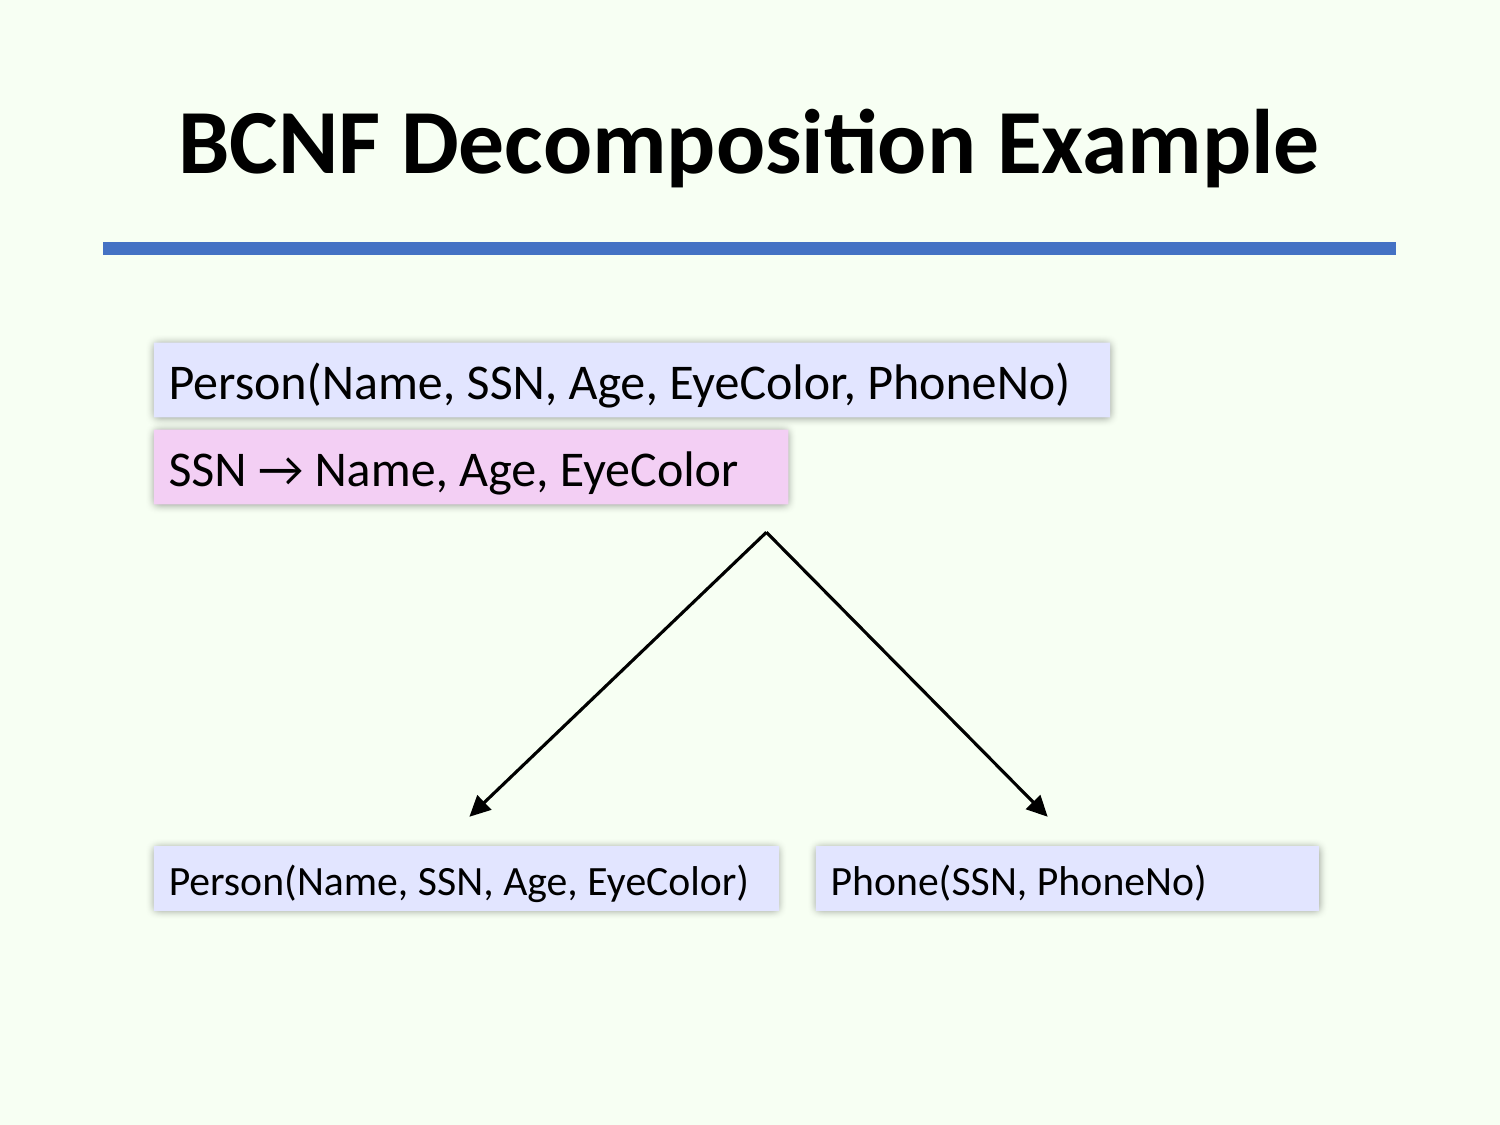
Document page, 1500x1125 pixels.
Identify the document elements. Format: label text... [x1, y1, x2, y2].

text_box Phone(SSN, PhoneNo) [815, 846, 1319, 911]
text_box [469, 532, 766, 817]
text_box SSN → Name, Age, EyeColor [153, 429, 789, 505]
text_box Person(Name, SSN, Age, EyeColor) [153, 846, 780, 911]
title BCNF Decomposition Example [103, 35, 1397, 253]
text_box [766, 532, 1048, 817]
text_box Person(Name, SSN, Age, EyeColor, PhoneNo) [153, 342, 1111, 418]
